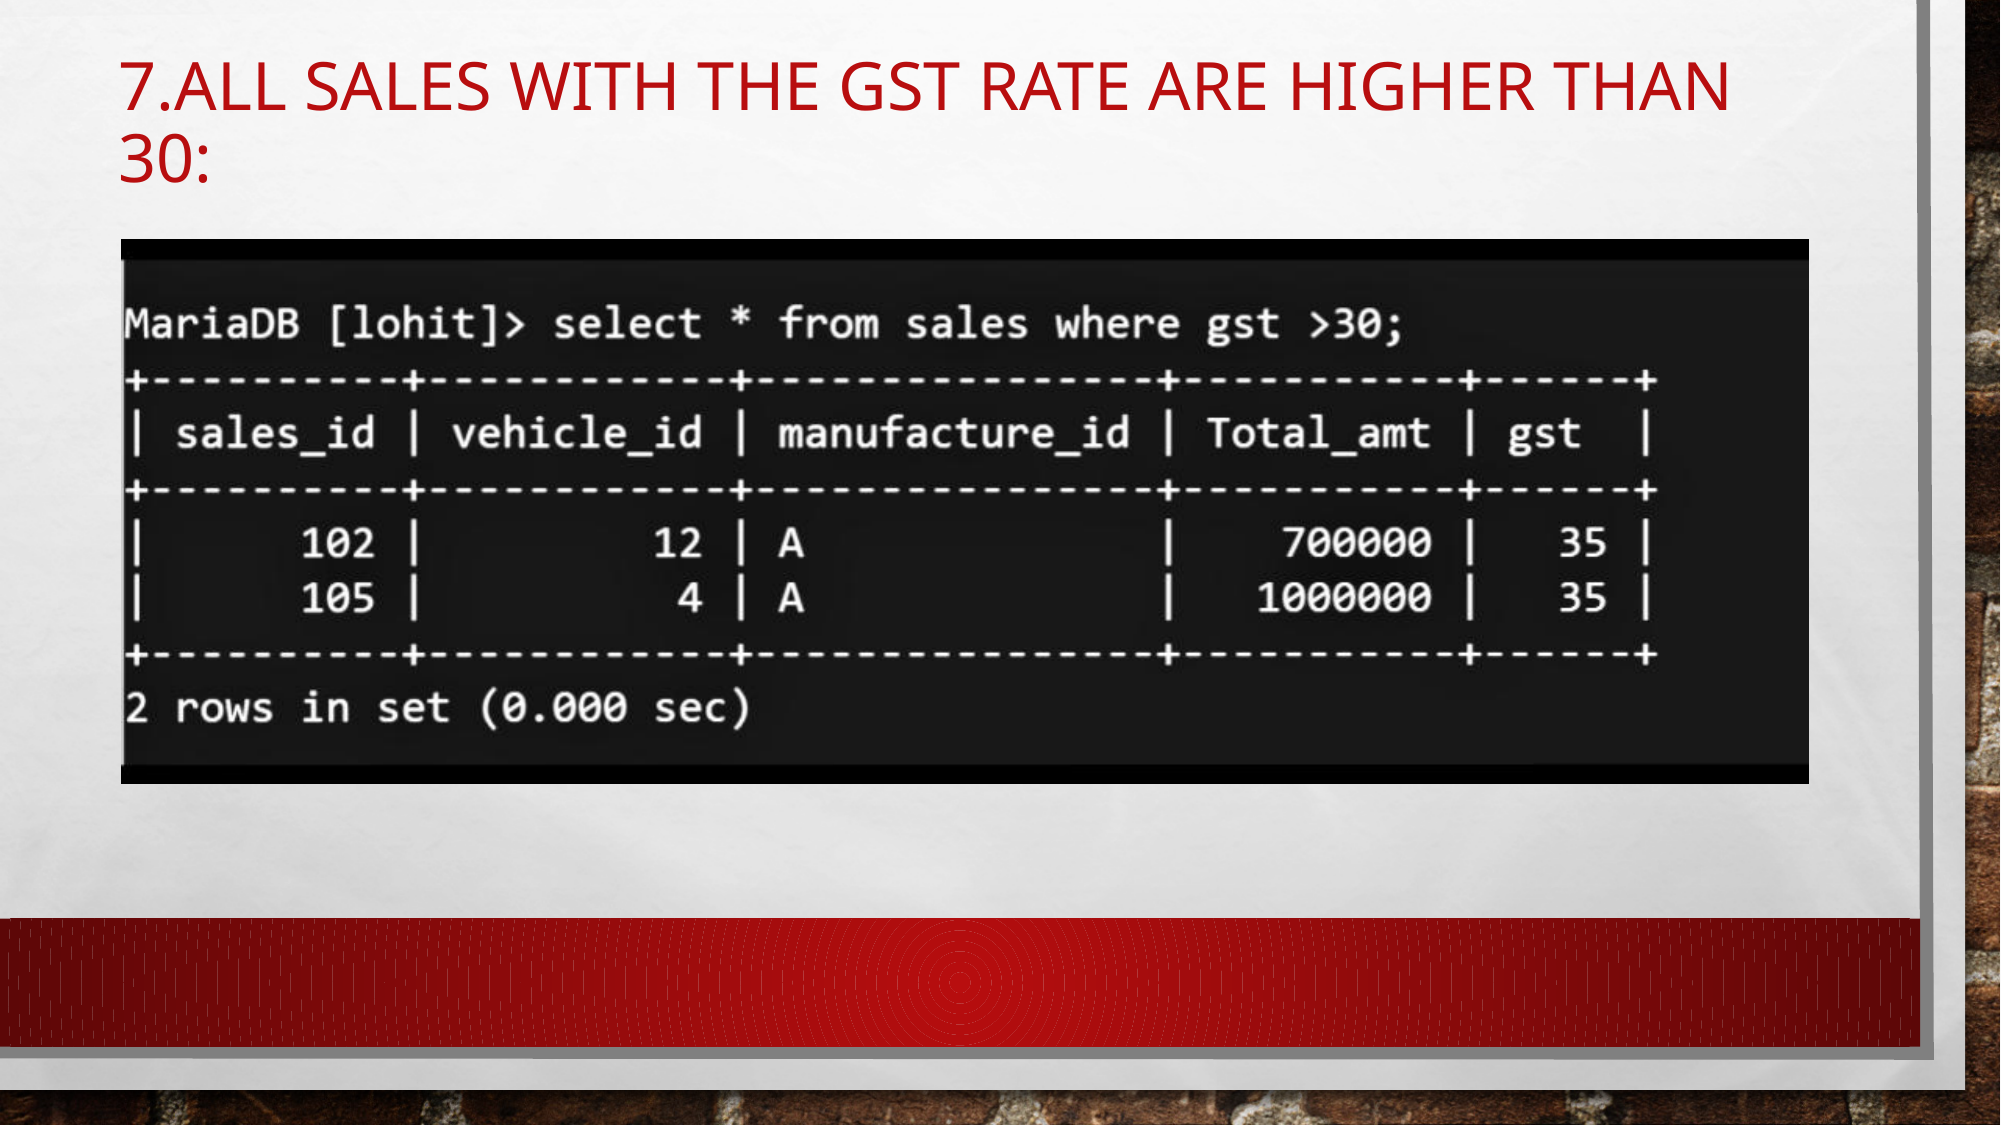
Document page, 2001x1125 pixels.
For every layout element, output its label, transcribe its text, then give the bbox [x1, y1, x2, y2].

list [121, 238, 1810, 785]
title 7.All sales with the GST rate are higher than 30: [103, 30, 1809, 220]
picture [0, 0, 2000, 1125]
